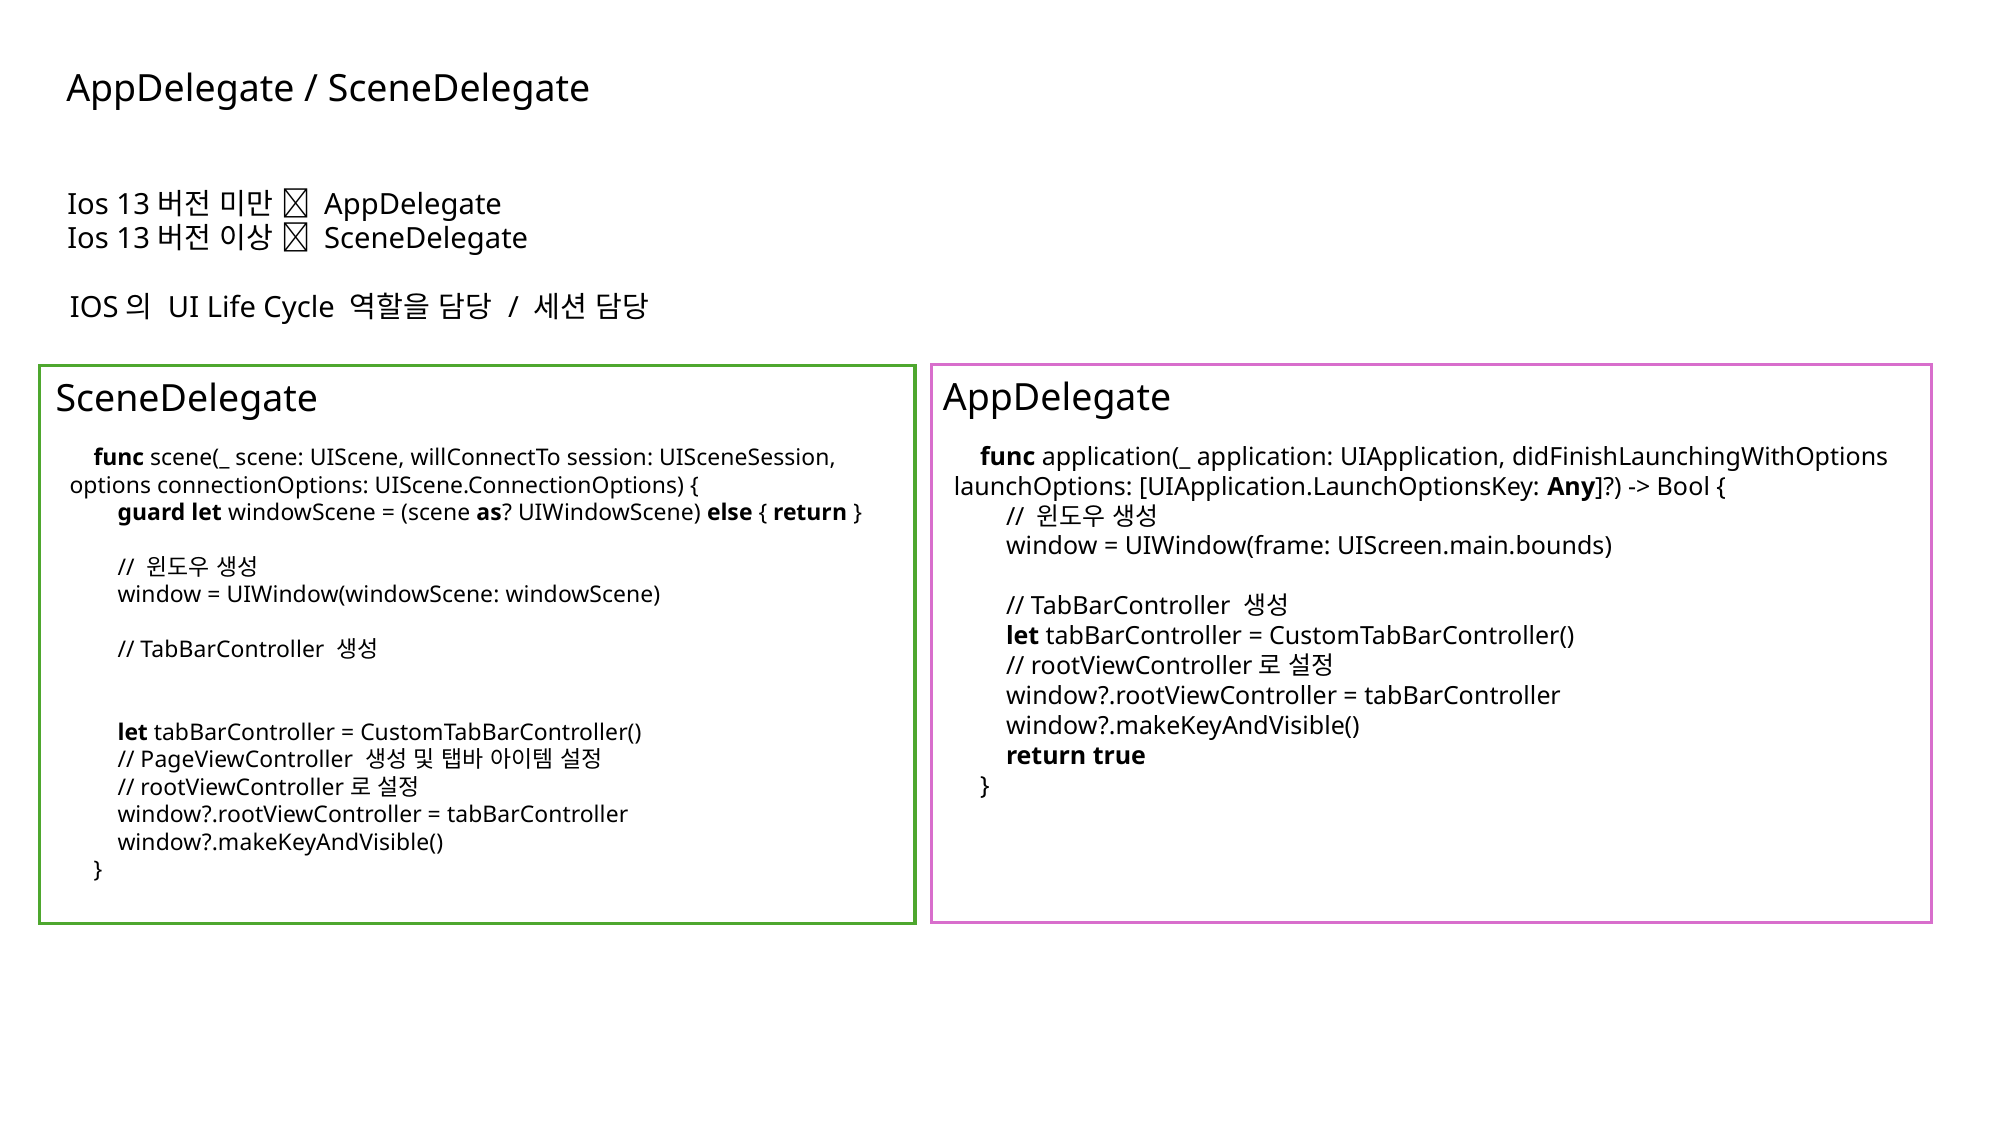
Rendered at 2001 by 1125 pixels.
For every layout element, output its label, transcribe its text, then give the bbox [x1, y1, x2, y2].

text_box IOS의 UI Life Cycle 역할을 담당 / 세션 담당 [55, 280, 665, 331]
text_box [930, 363, 1933, 402]
text_box AppDelegate [928, 365, 1187, 426]
text_box func scene(_ scene: UIScene, willConnectTo session: UISceneSession, options connectionOptions: UIScene.ConnectionOptions) { guard let windowScene = (scene as? UIWindowScene) else { return } // 윈도우 생성 window = UIWindow(windowScene: windowScene) // TabBarController 생성 let tabBarController = CustomTabBarController() // PageViewController 생성 및 탭바 아이템 설정 // rootViewController로 설정 window?.rootViewController = tabBarController window?.makeKeyAndVisible() } [54, 380, 923, 917]
text_box [38, 364, 917, 925]
text_box [930, 426, 1933, 924]
text_box AppDelegate / SceneDelegate [51, 56, 606, 117]
text_box Ios 13버전 미만  AppDelegate Ios 13버전 이상  SceneDelegate [52, 177, 544, 263]
text_box func application(_ application: UIApplication, didFinishLaunchingWithOptions launchOptions: [UIApplication.LaunchOptionsKey: Any]?) -> Bool { // 윈도우 생성 window = UIWindow(frame: UIScreen.main.bounds) // TabBarController 생성 let tabBarController = CustomTabBarController() // rootViewController로 설정 window?.rootViewController = tabBarController window?.makeKeyAndVisible() return true } [939, 402, 1940, 807]
text_box SceneDelegate [40, 366, 334, 426]
